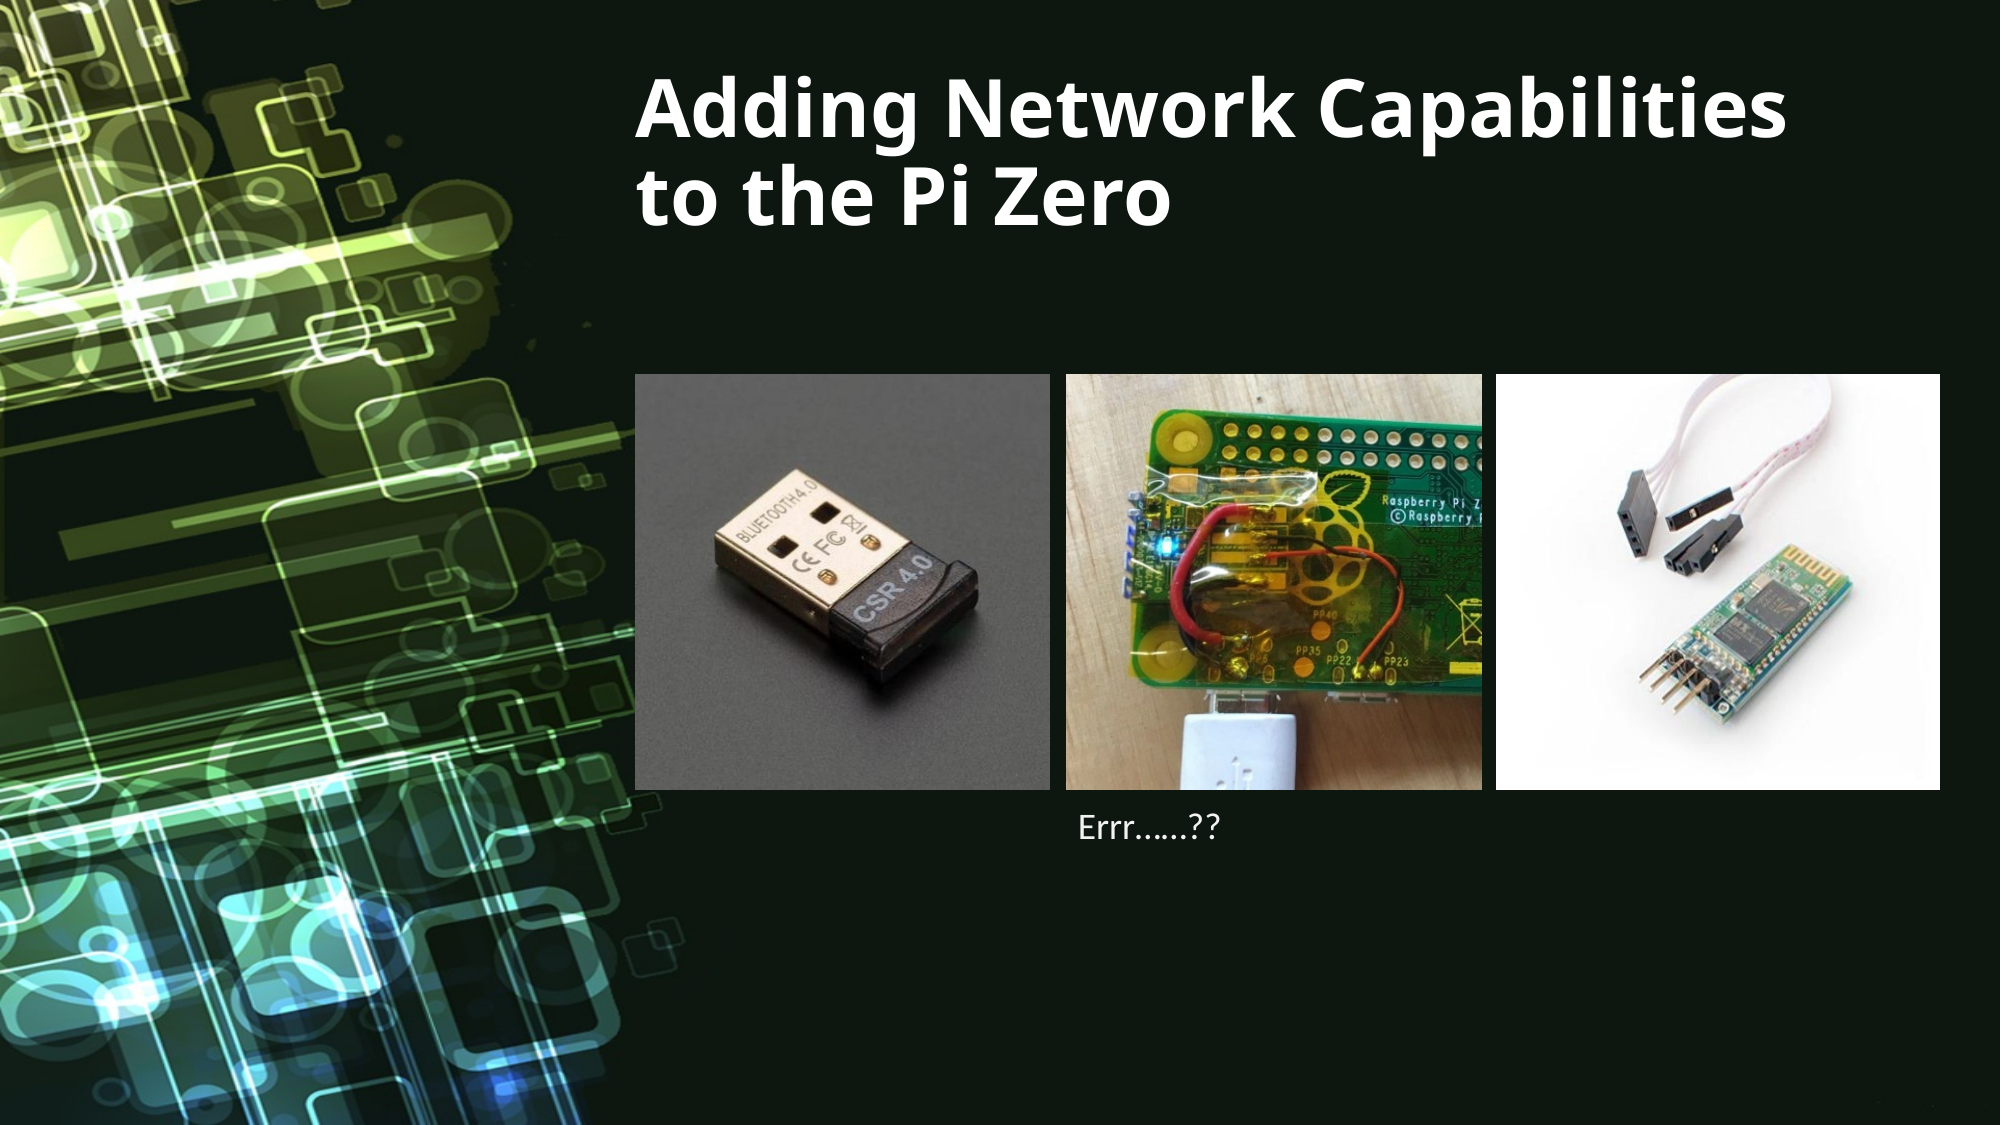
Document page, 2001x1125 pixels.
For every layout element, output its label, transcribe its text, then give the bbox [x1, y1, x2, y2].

title Adding Network Capabilities to the Pi Zero [620, 59, 1863, 278]
text_box Errr……?? [1063, 794, 1518, 855]
picture [0, 0, 2000, 1125]
